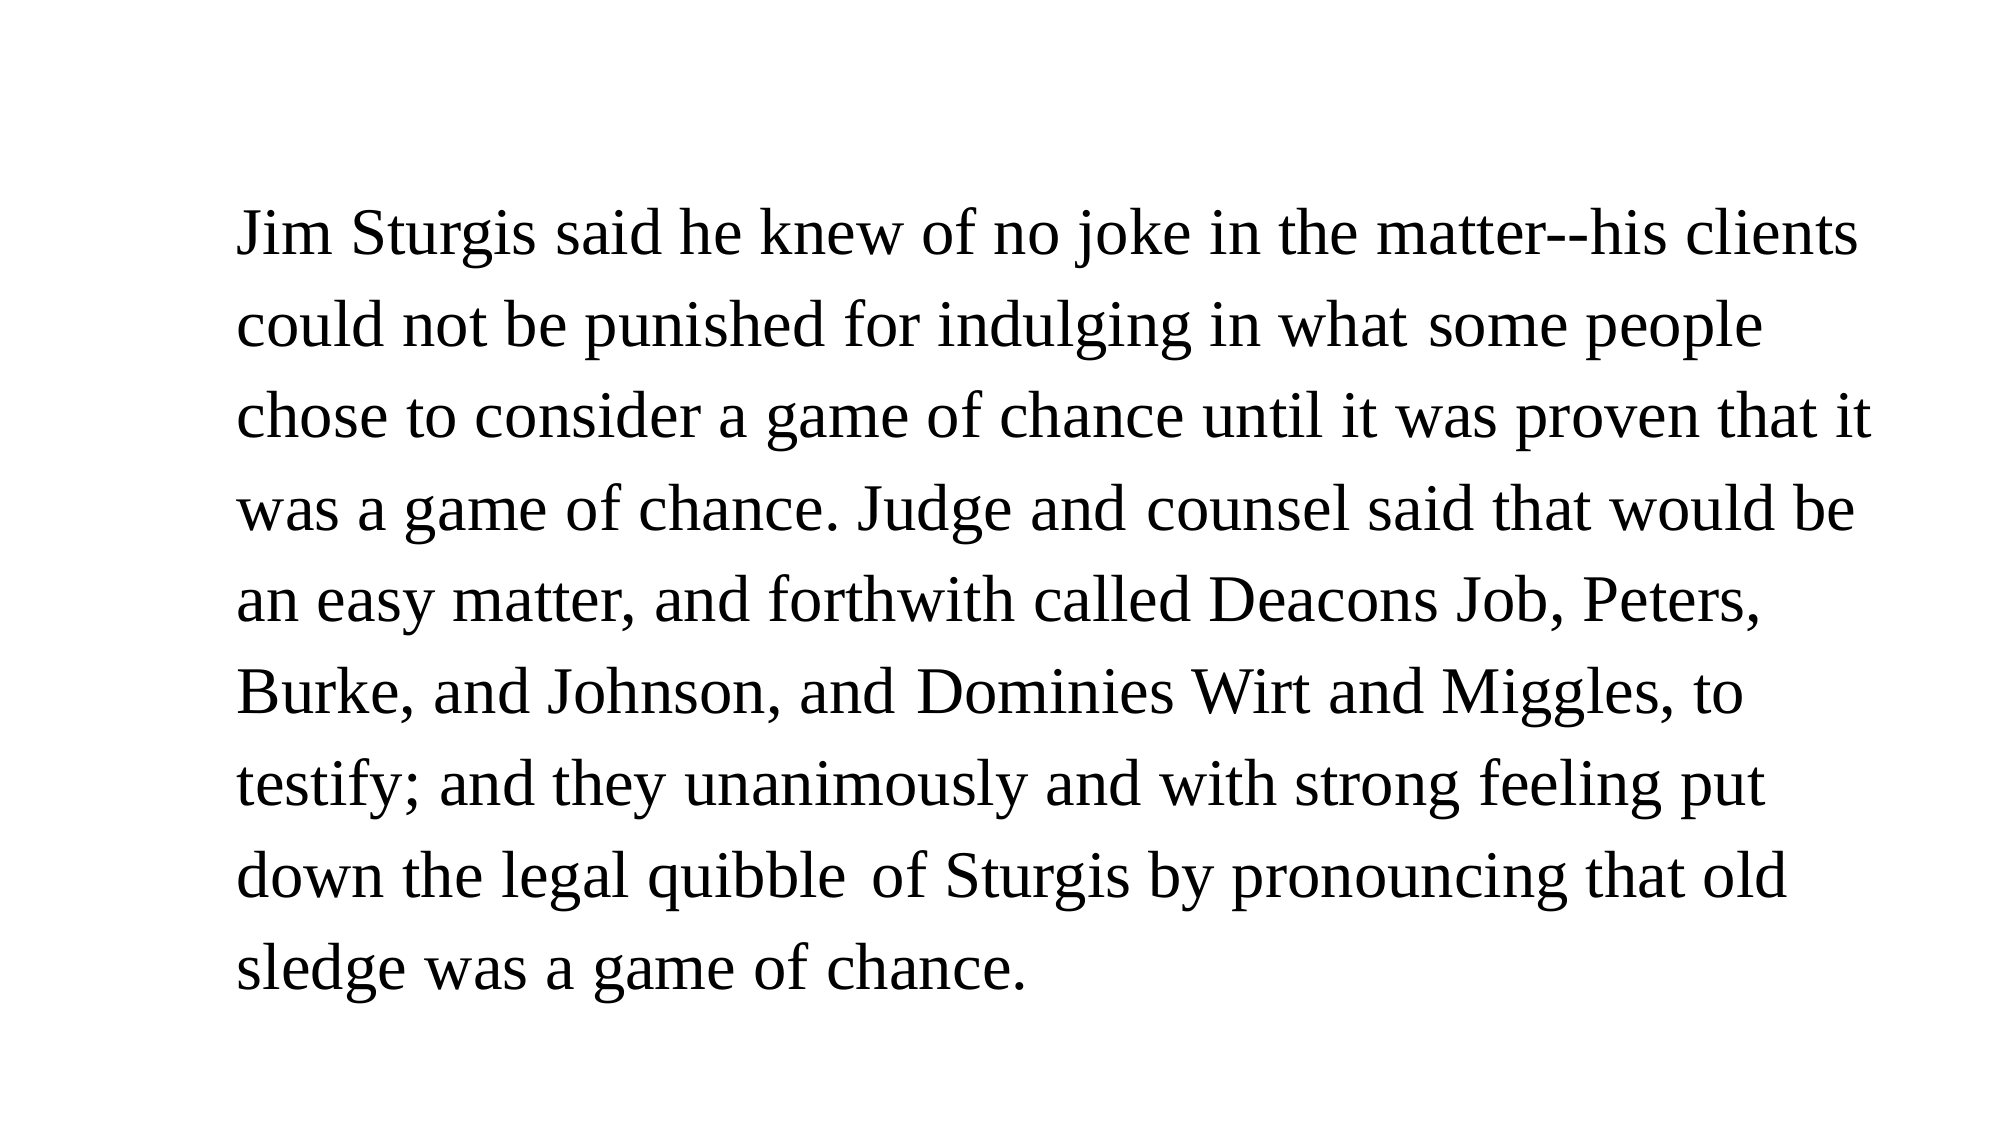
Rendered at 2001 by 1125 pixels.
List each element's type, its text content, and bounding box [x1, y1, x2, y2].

text_box Jim Sturgis said he knew of no joke in the matter--his clients could not be punished for indulging in what some people chose to consider a game of chance until it was proven that it was a game of chance. Judge and counsel said that would be an easy matter, and forthwith called Deacons Job, Peters, Burke, and Johnson, and Dominies Wirt and Miggles, to testify; and they unanimously and with strong feeling put down the legal quibble of Sturgis by pronouncing that old sledge was a game of chance. [210, 168, 1935, 1011]
